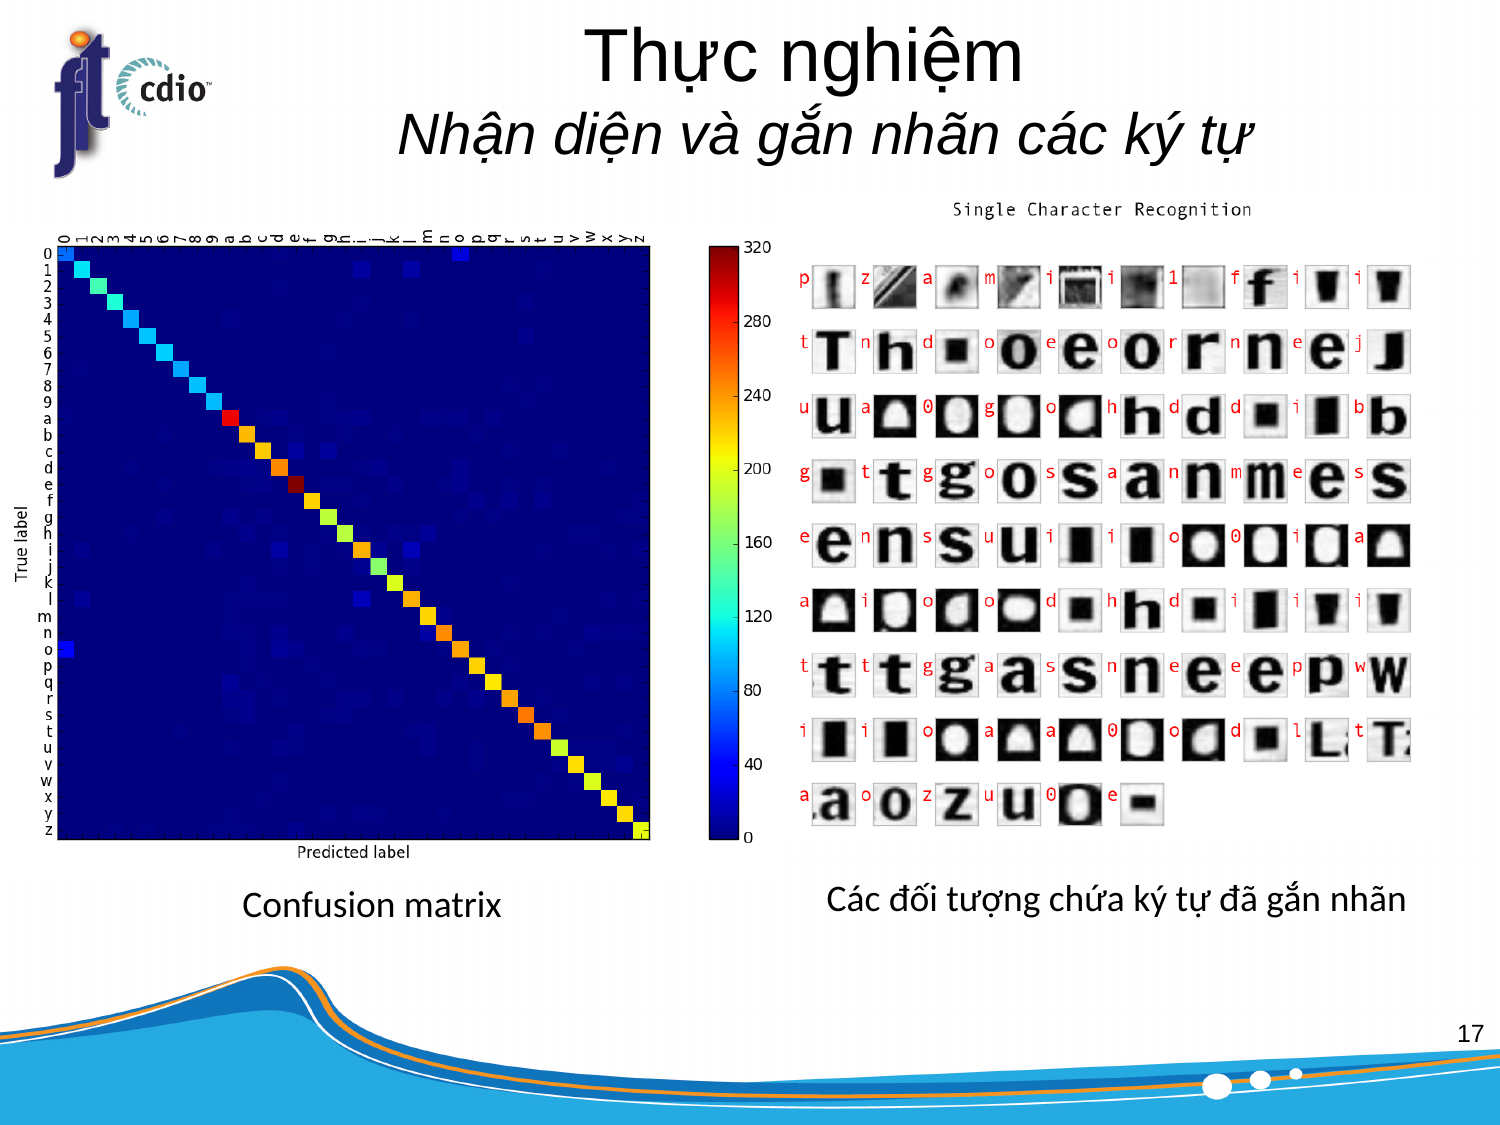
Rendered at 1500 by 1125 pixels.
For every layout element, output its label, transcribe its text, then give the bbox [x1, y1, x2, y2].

text_box Các đối tượng chứa ký tự đã gắn nhãn [764, 866, 1470, 927]
text_box Confusion matrix [19, 882, 725, 932]
title Thực nghiệm Nhận diện và gắn nhãn các ký tự [226, 6, 1425, 166]
slide_number 17 [1149, 1002, 1500, 1063]
picture [0, 0, 1500, 1125]
